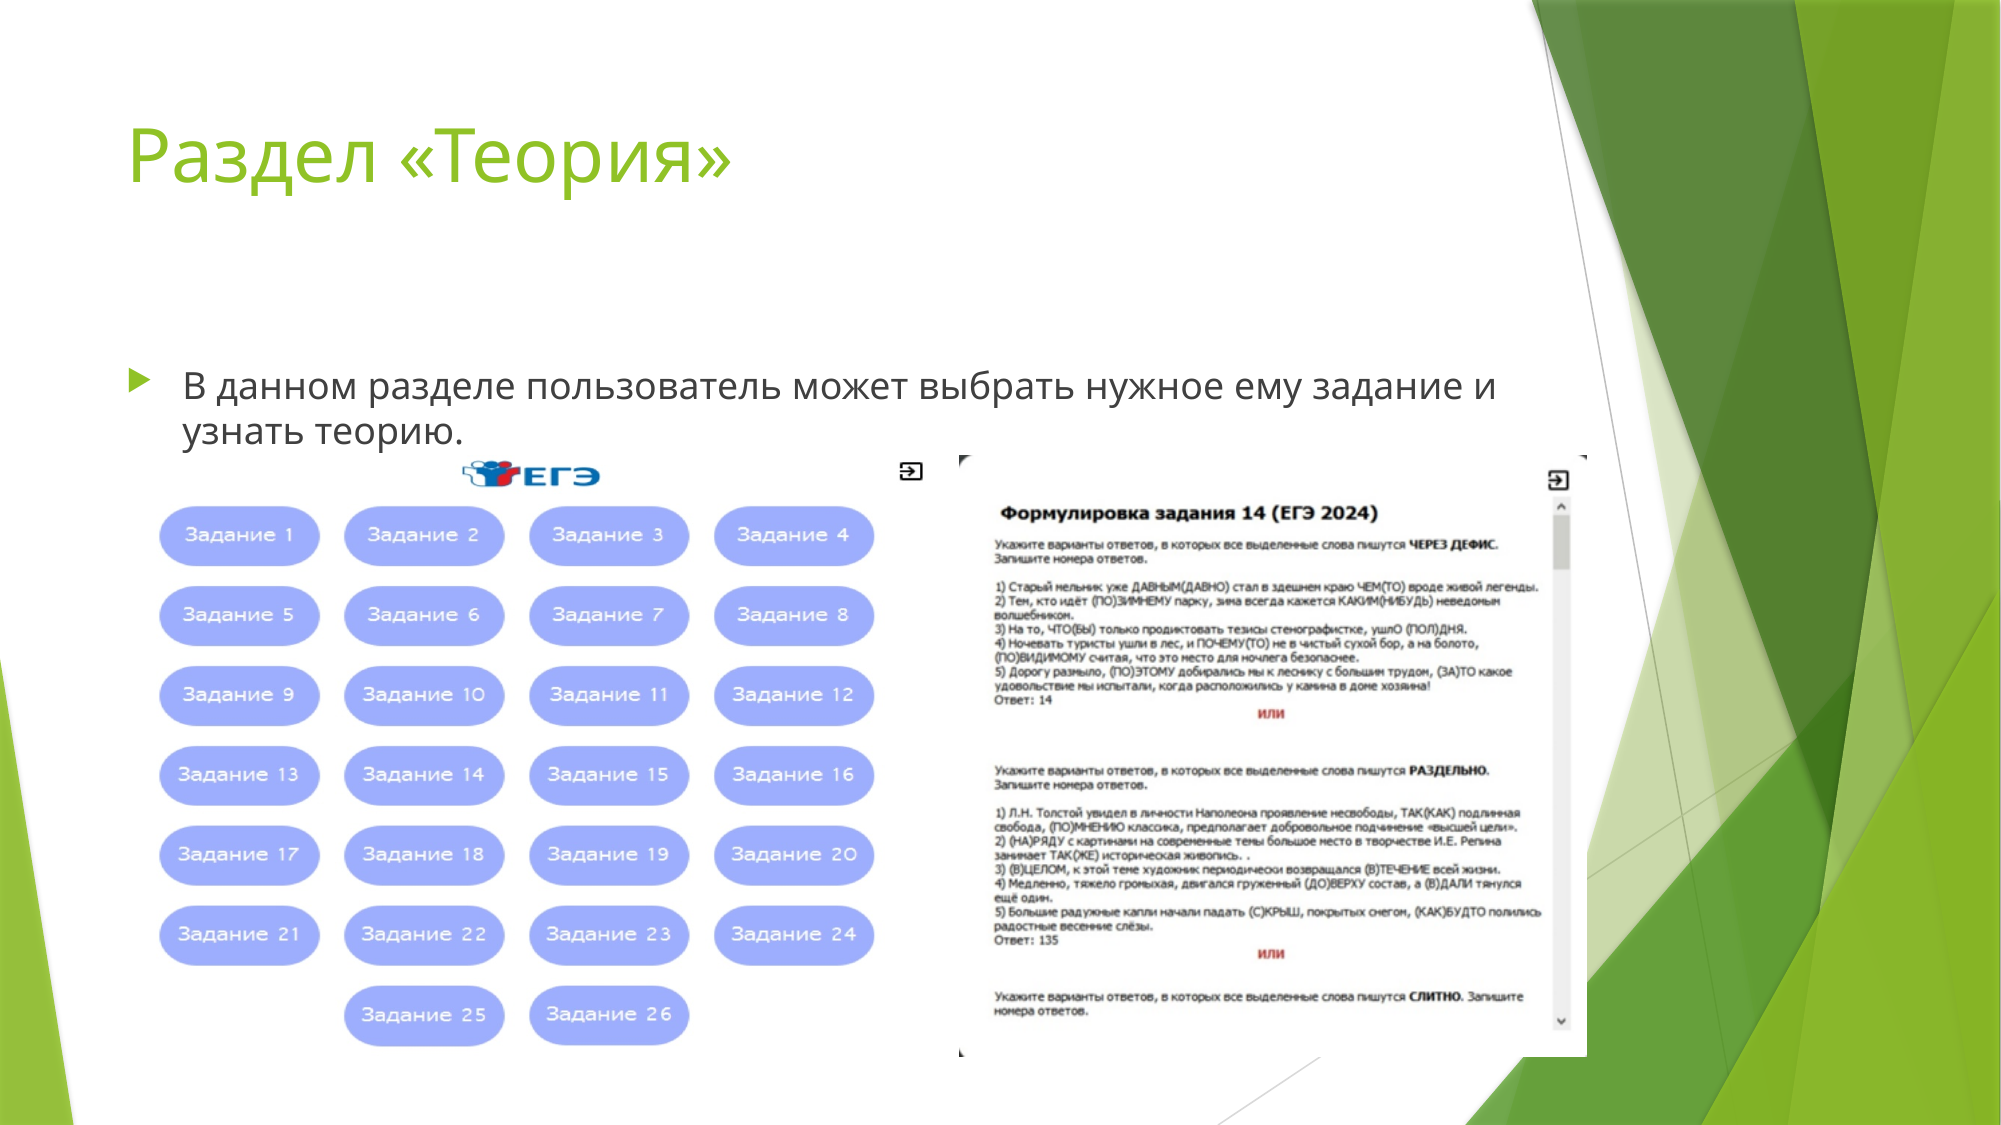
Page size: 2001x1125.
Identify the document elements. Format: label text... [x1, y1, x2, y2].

title Раздел «Теория» [111, 99, 1522, 317]
list В данном разделе пользователь может выбрать нужное ему задание и узнать теорию. [111, 354, 1522, 992]
picture [132, 455, 939, 1057]
picture [959, 455, 1588, 1057]
